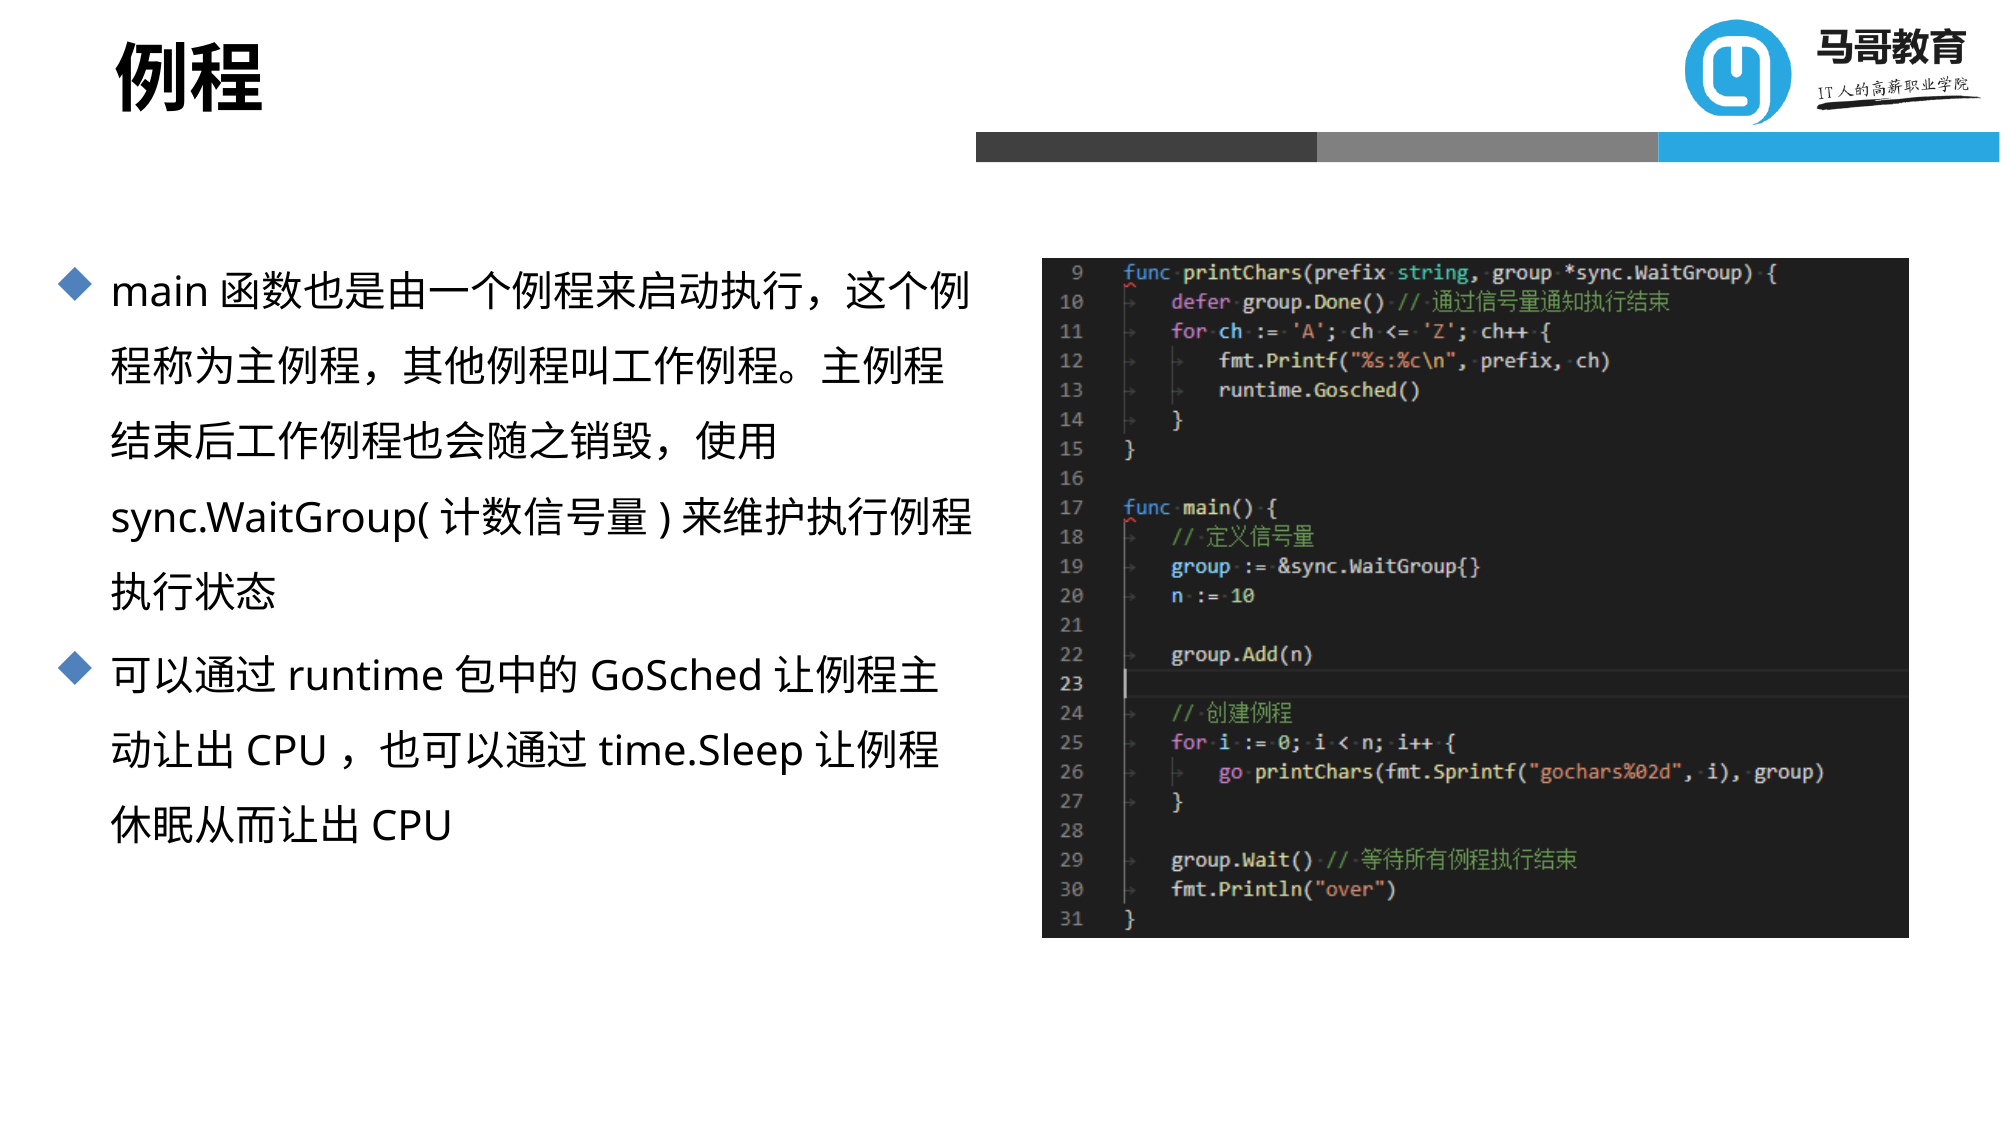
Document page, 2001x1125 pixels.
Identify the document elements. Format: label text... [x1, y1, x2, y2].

picture [1042, 258, 1909, 938]
picture [1671, 0, 2001, 206]
title 例程 [99, 27, 1274, 124]
text_box main函数也是由一个例程来启动执行，这个例程称为主例程，其他例程叫工作例程。主例程结束后工作例程也会随之销毁，使用sync.WaitGroup(计数信号量)来维护执行例程执行状态 可以通过runtime包中的GoSched让例程主动让出CPU，也可以通过time.Sleep让例程休眠从而让出CPU [39, 232, 993, 964]
